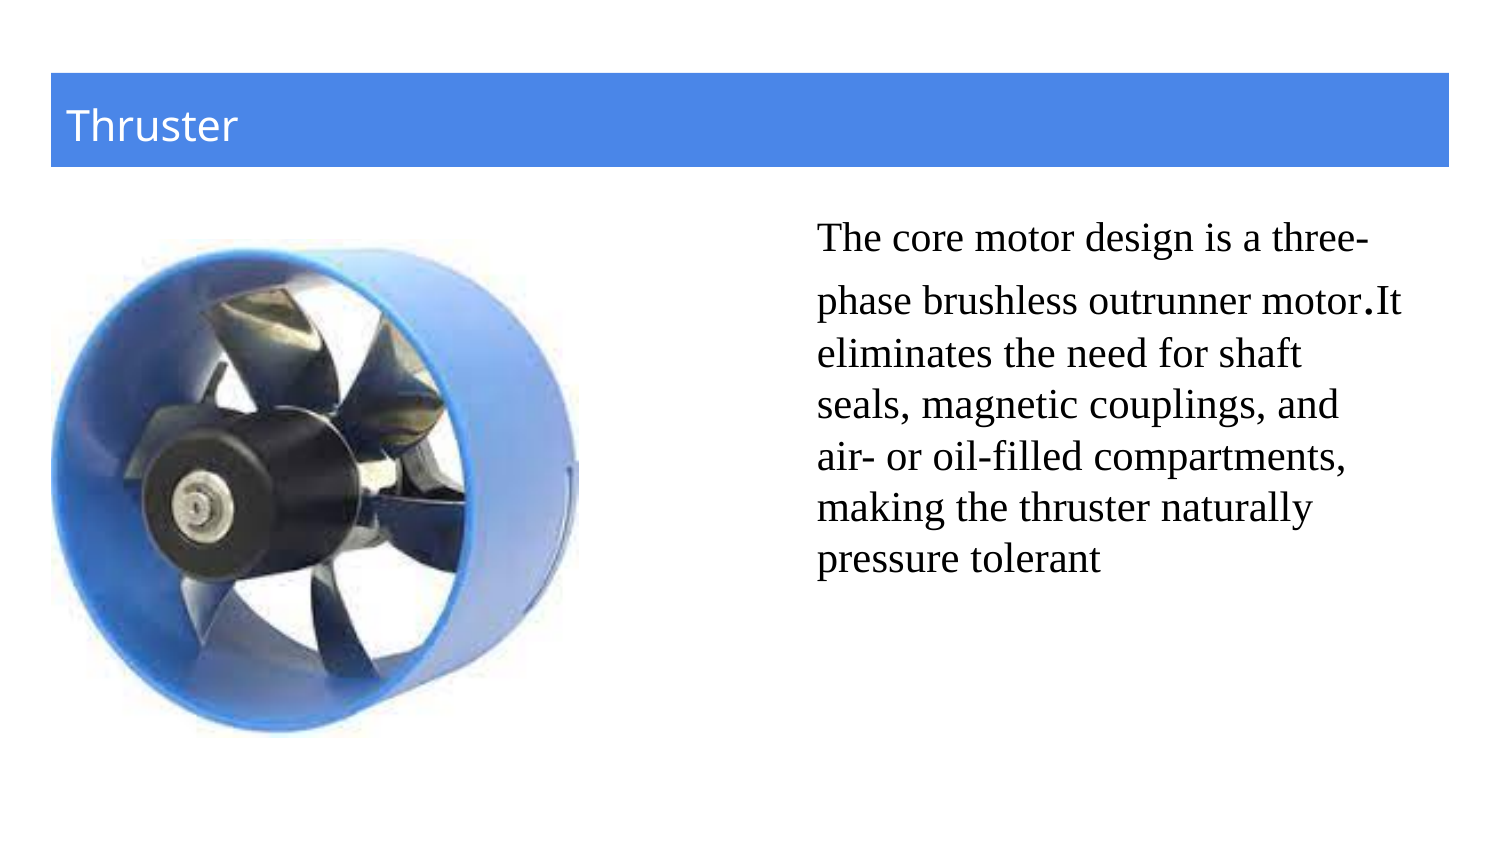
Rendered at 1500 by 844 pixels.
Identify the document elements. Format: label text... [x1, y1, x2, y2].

text_box The core motor design is a three-phase brushless outrunner motor.It eliminates the need for shaft seals, magnetic couplings, and air- or oil-filled compartments, making the thruster naturally pressure tolerant [801, 195, 1423, 597]
title Thruster [51, 72, 1449, 167]
picture [50, 239, 579, 738]
